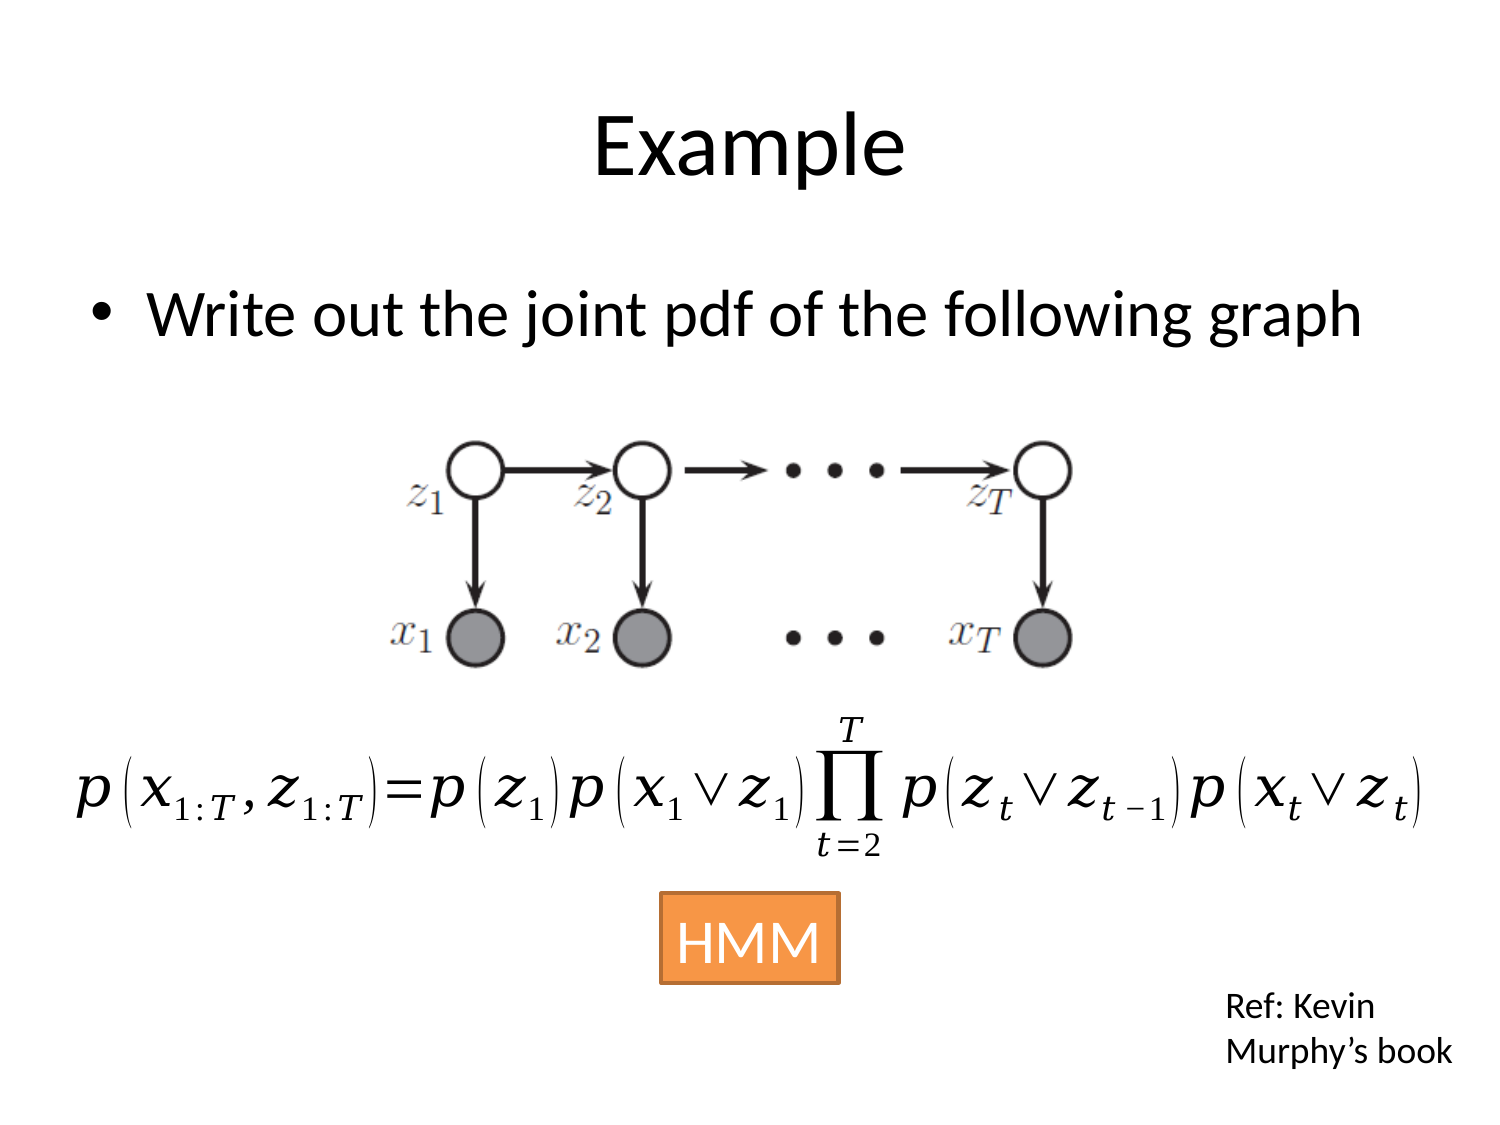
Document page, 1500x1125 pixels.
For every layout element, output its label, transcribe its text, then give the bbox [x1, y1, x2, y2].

list Write out the joint pdf of the following graph [75, 262, 1425, 381]
picture [366, 414, 1134, 711]
text_box HMM [659, 891, 841, 985]
text_box Ref: Kevin Murphy’s book [1210, 973, 1471, 1079]
title Example [75, 45, 1425, 233]
